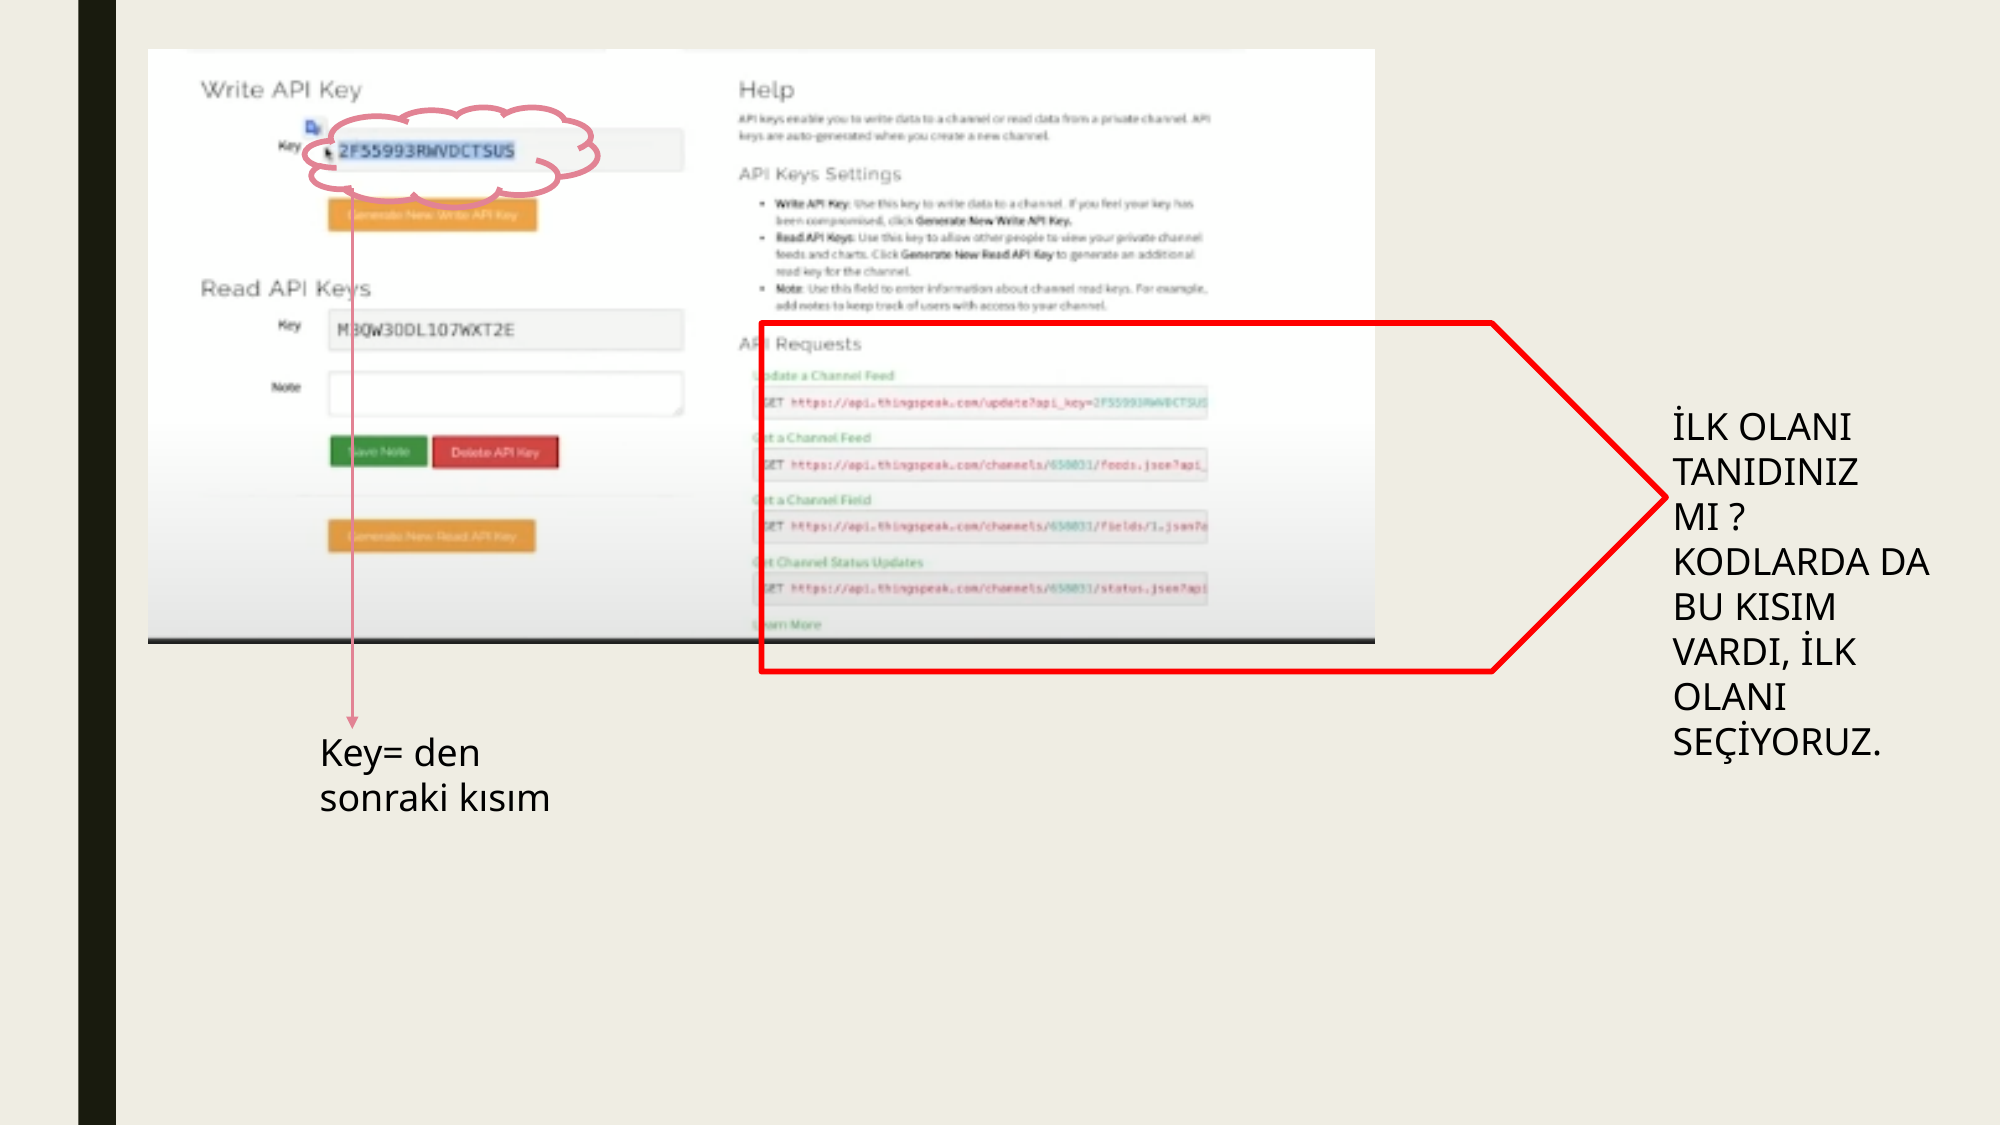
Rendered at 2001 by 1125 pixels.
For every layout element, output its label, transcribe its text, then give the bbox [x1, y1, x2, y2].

text_box İLK OLANI TANIDINIZ MI ? KODLARDA DA BU KISIM VARDI, İLK OLANI SEÇİYORUZ. [1658, 395, 1950, 771]
text_box Key= den sonraki kısım [304, 721, 612, 827]
text_box [758, 320, 1658, 675]
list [148, 49, 1375, 644]
